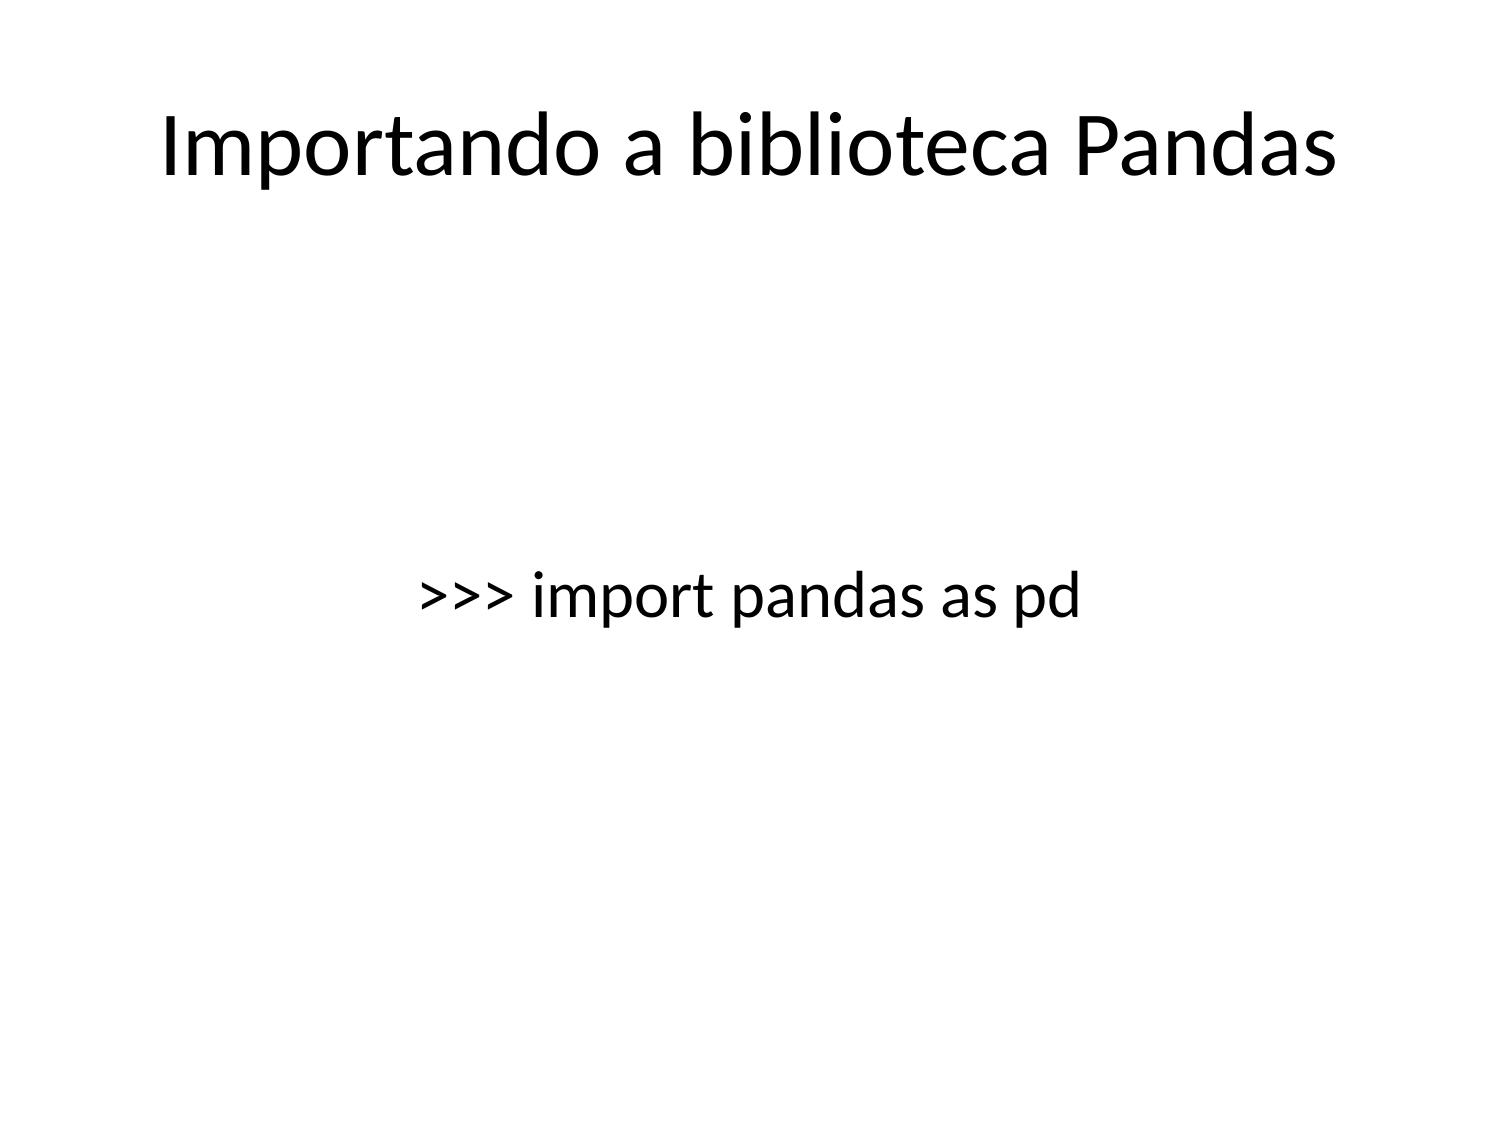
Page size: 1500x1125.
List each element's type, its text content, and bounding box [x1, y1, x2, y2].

title Importando a biblioteca Pandas [75, 45, 1425, 233]
list >>> import pandas as pd [75, 262, 1425, 1059]
